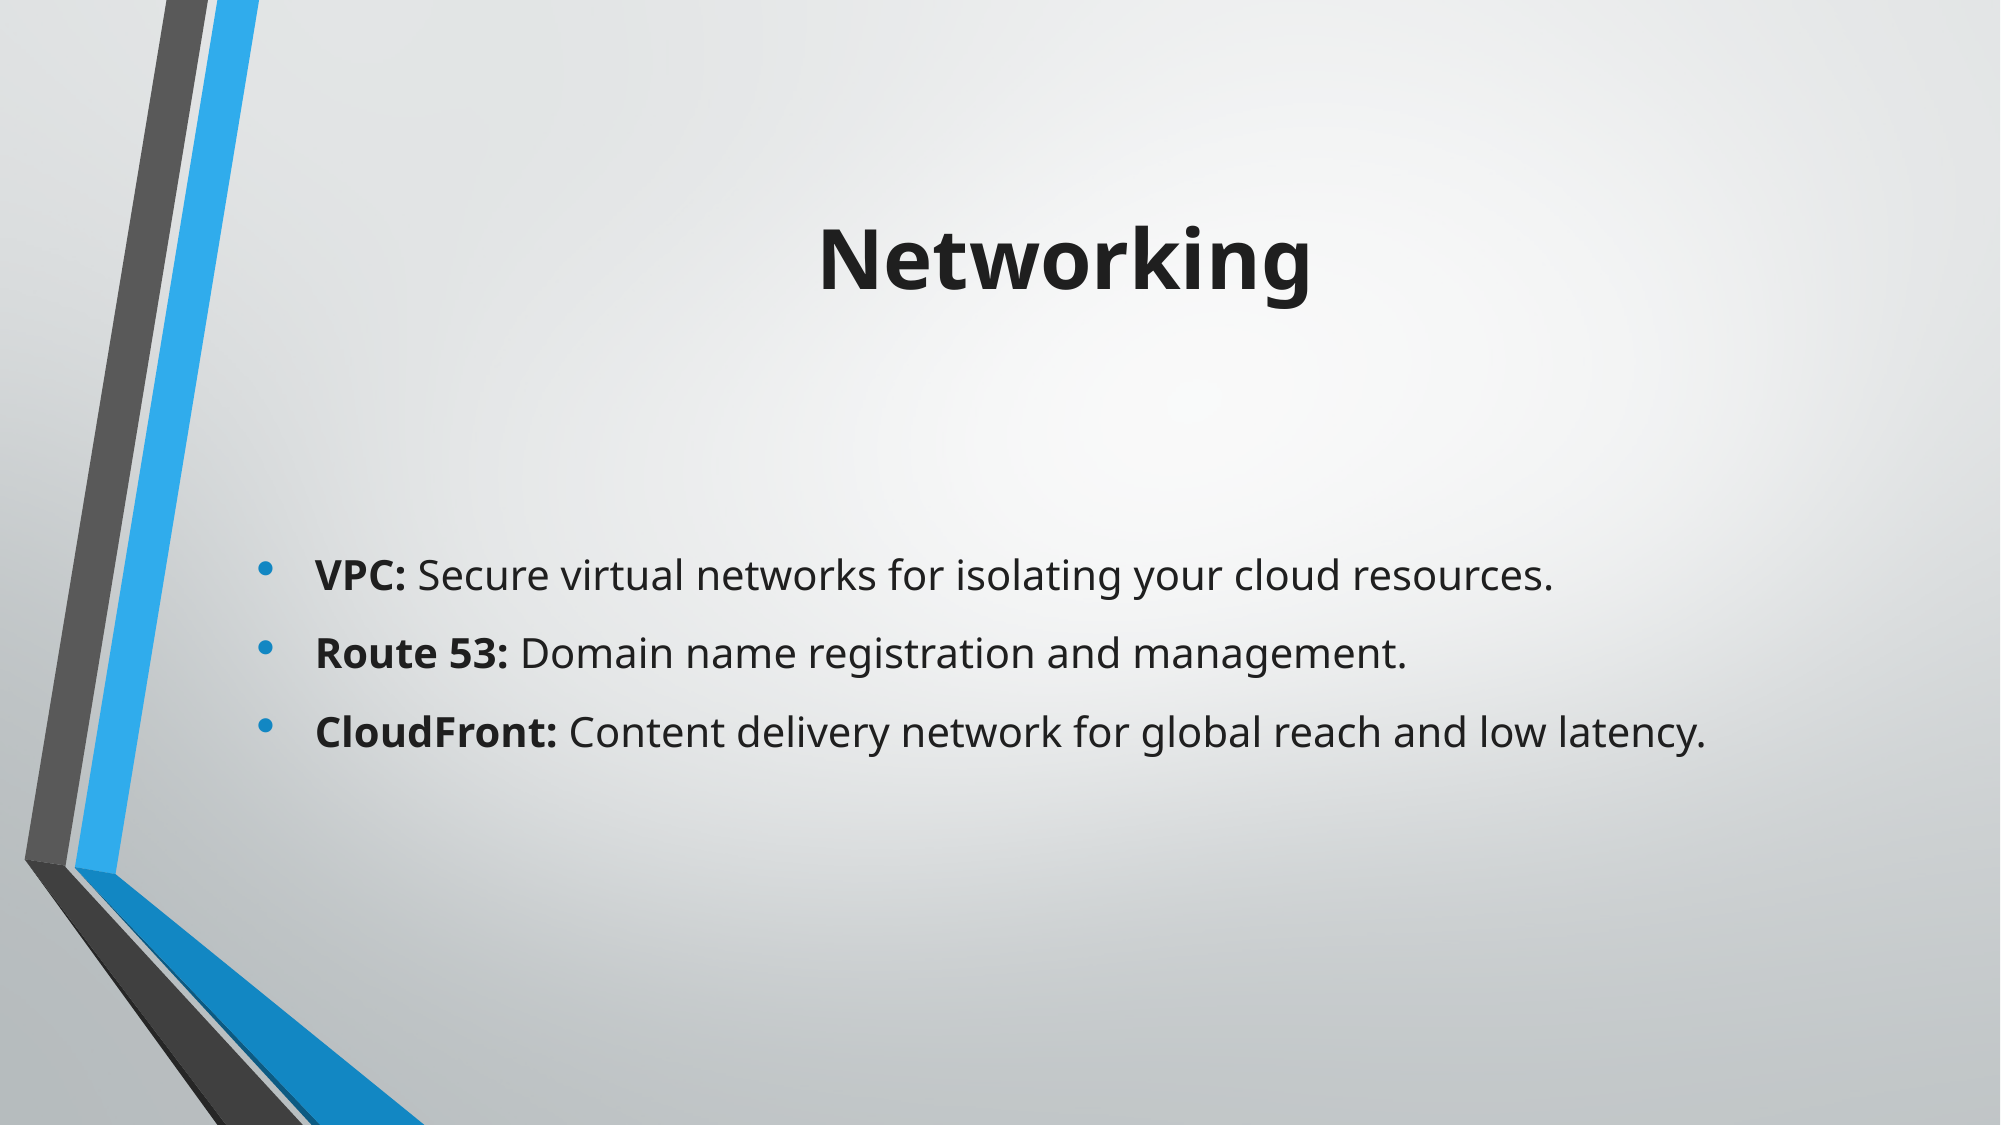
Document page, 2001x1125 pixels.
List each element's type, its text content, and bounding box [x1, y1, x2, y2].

title Networking [243, 112, 1887, 400]
list VPC: Secure virtual networks for isolating your cloud resources. Route 53: Domain name registration and management. CloudFront: Content delivery network for global reach and low latency. [243, 437, 1887, 950]
